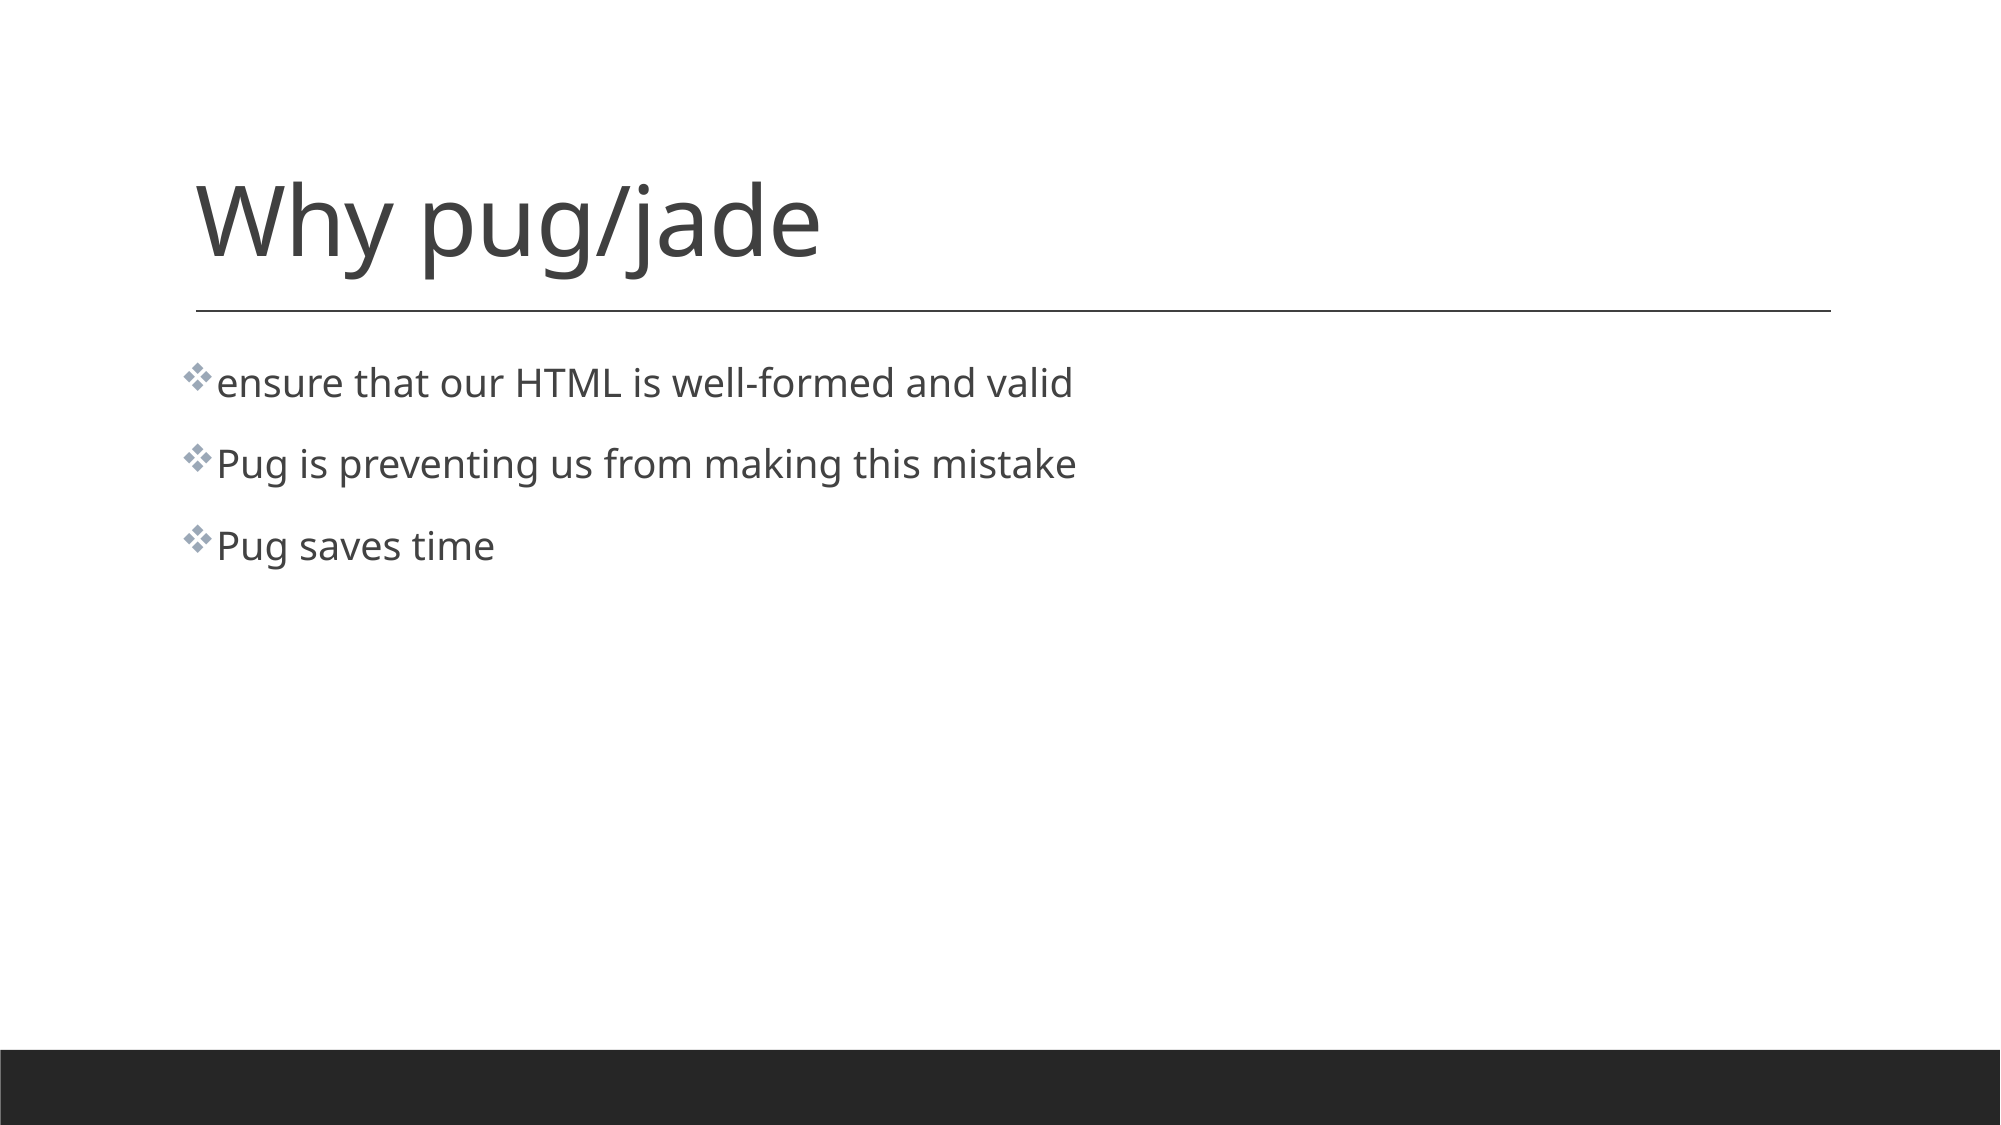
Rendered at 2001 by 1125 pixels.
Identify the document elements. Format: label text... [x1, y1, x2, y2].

title Why pug/jade [180, 47, 1830, 285]
list ensure that our HTML is well-formed and valid Pug is preventing us from making this mistake Pug saves time [180, 345, 1830, 963]
